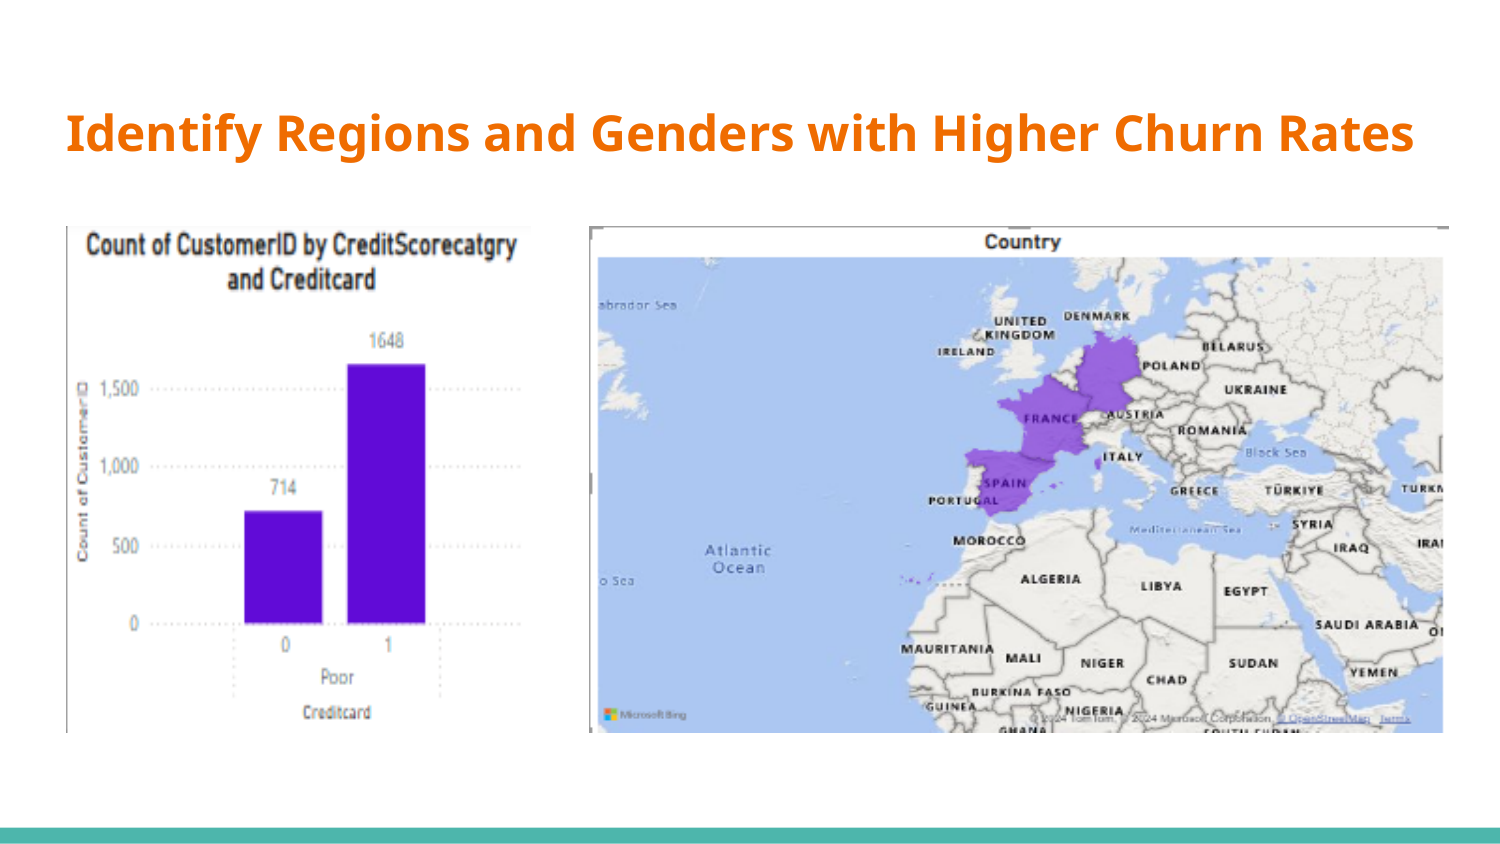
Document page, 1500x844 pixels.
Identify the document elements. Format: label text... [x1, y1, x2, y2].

title Identify Regions and Genders with Higher Churn Rates [51, 72, 1449, 189]
picture [66, 226, 531, 733]
picture [589, 226, 1450, 733]
